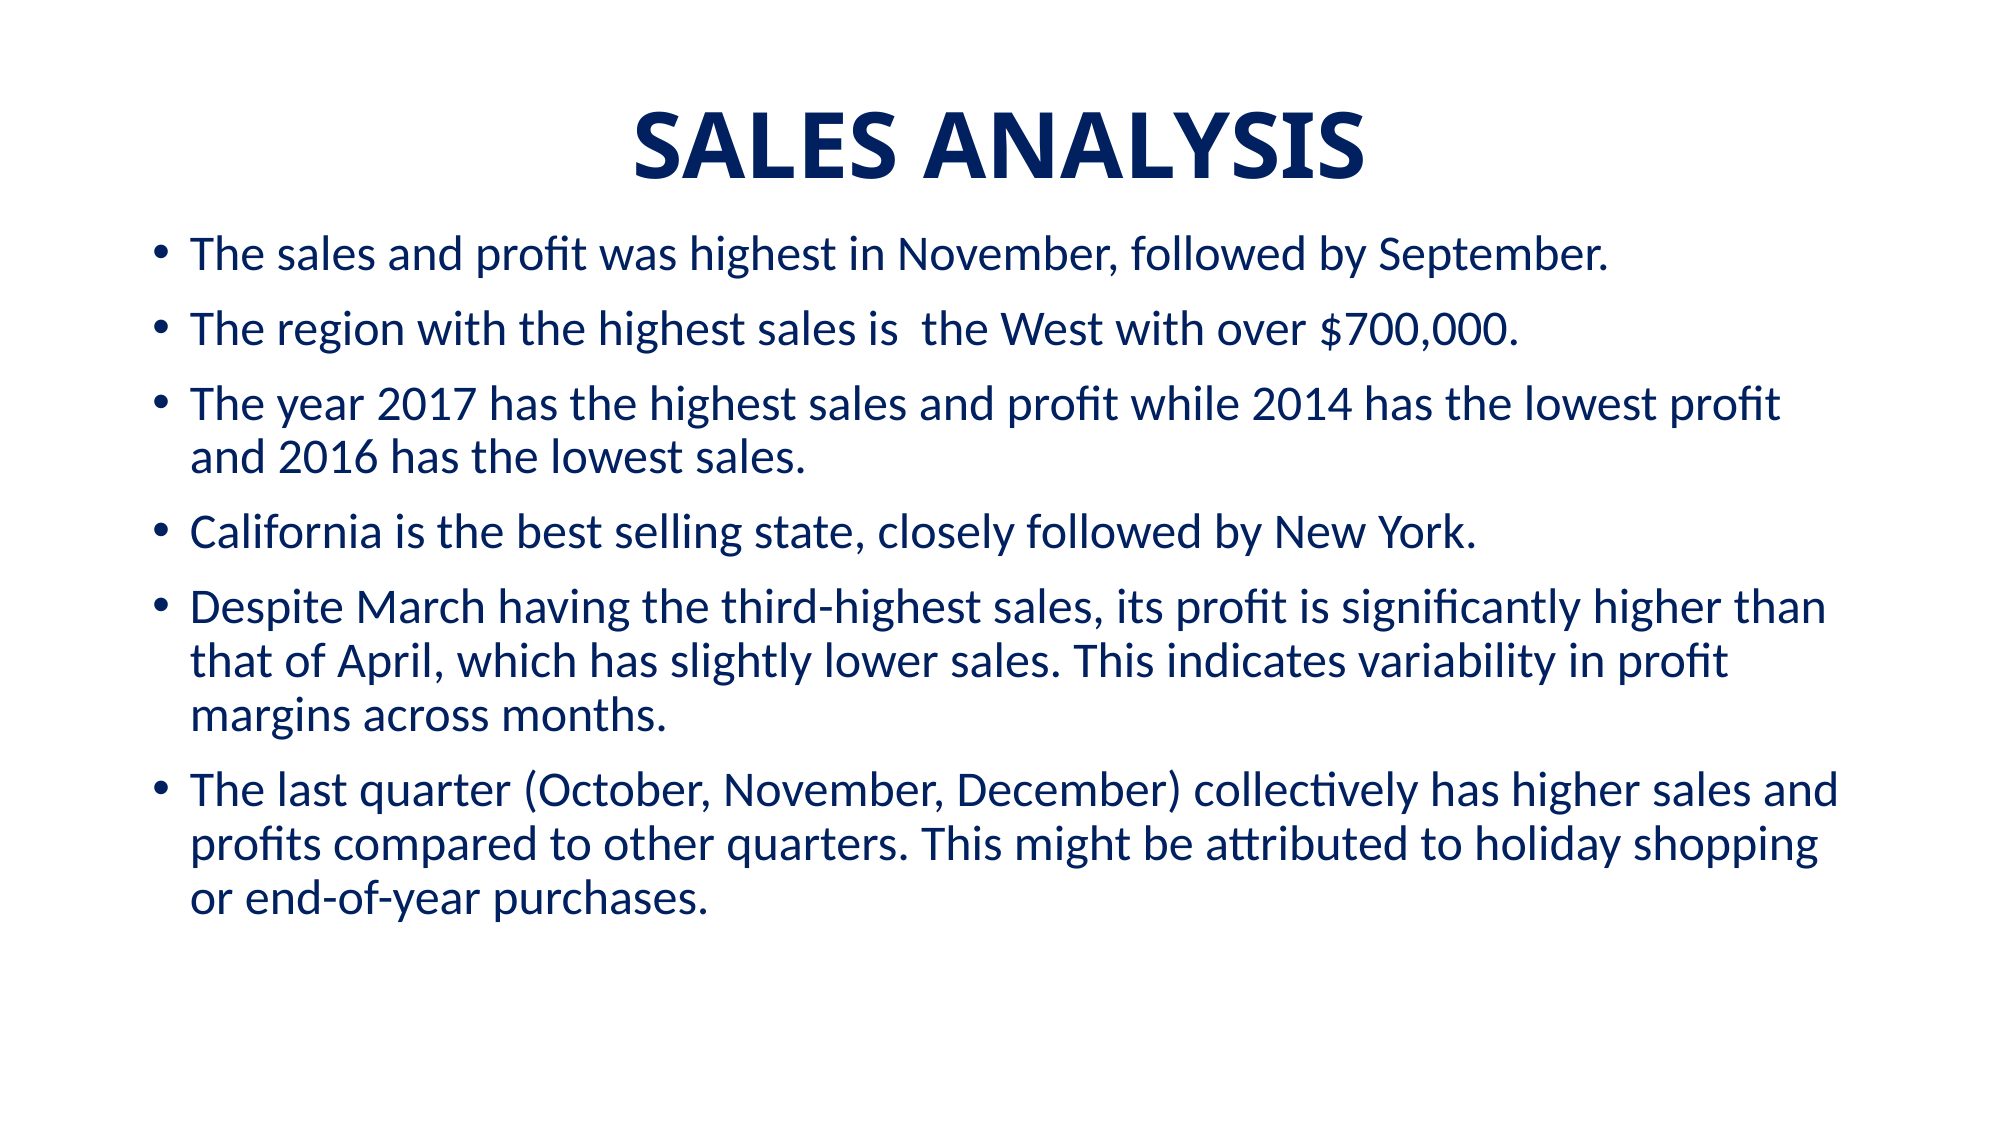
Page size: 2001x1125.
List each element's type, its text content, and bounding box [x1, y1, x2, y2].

title SALES ANALYSIS [137, 59, 1863, 219]
list The sales and profit was highest in November, followed by September. The region with the highest sales is the West with over $700,000. The year 2017 has the highest sales and profit while 2014 has the lowest profit and 2016 has the lowest sales. California is the best selling state, closely followed by New York. Despite March having the third-highest sales, its profit is significantly higher than that of April, which has slightly lower sales. This indicates variability in profit margins across months. The last quarter (October, November, December) collectively has higher sales and profits compared to other quarters. This might be attributed to holiday shopping or end-of-year purchases. [137, 219, 1863, 1031]
